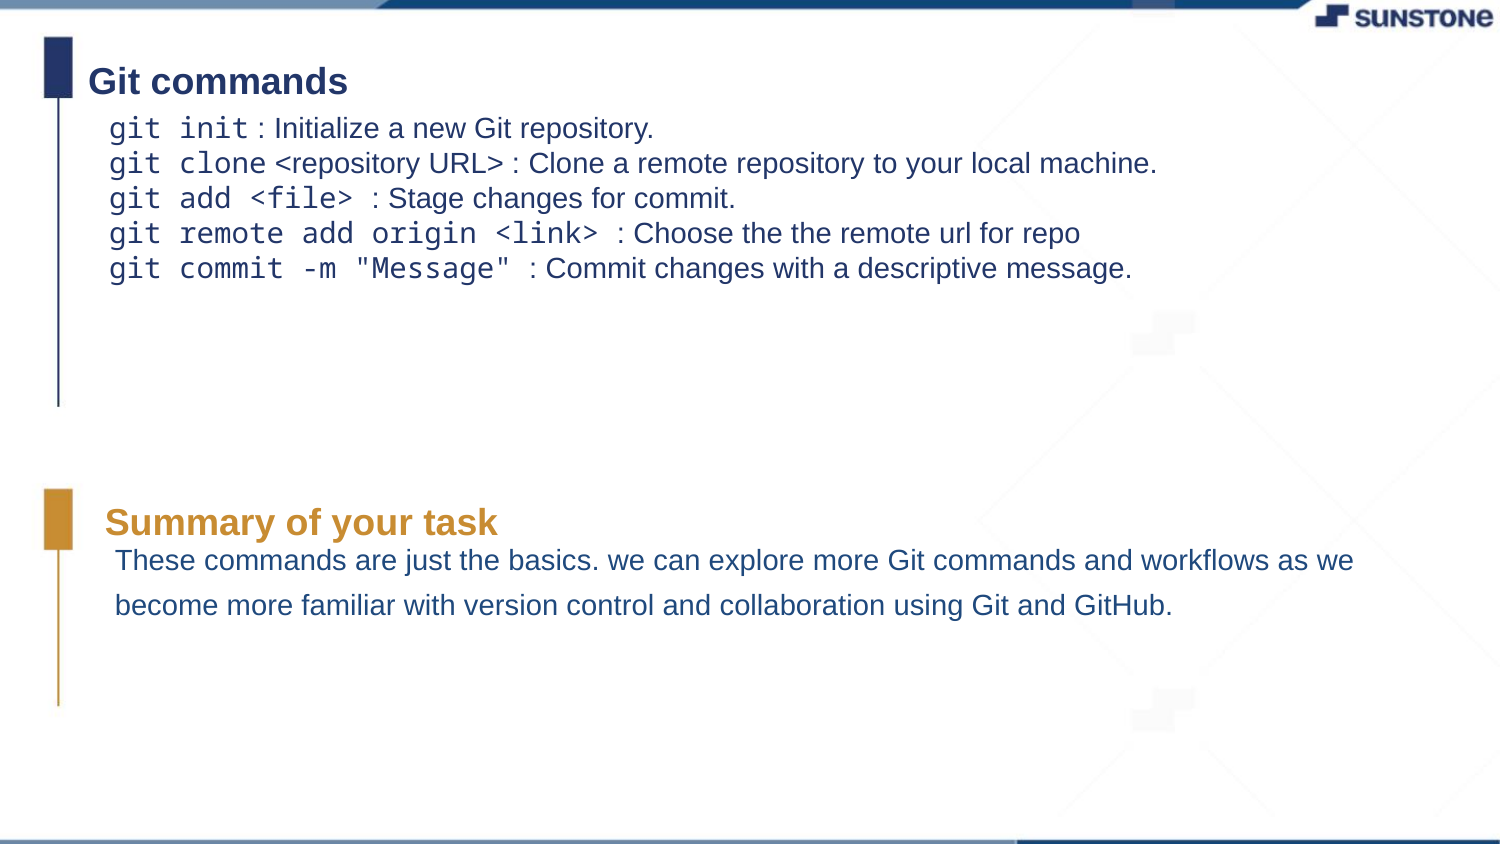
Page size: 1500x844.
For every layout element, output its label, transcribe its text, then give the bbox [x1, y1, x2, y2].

text_box Summary of your task [104, 484, 597, 544]
text_box These commands are just the basics. we can explore more Git commands and workflows as we become more familiar with version control and collaboration using Git and GitHub. [114, 530, 1459, 622]
text_box Git commands [88, 43, 526, 102]
text_box git init : Initialize a new Git repository. git clone <repository URL> : Clone a remote repository to your local machine. git add <file> : Stage changes for commit. git remote add origin <link> : Choose the the remote url for repo git commit -m "Message" : Commit changes with a descriptive message. [109, 109, 1489, 285]
text_box [0, 0, 1500, 844]
